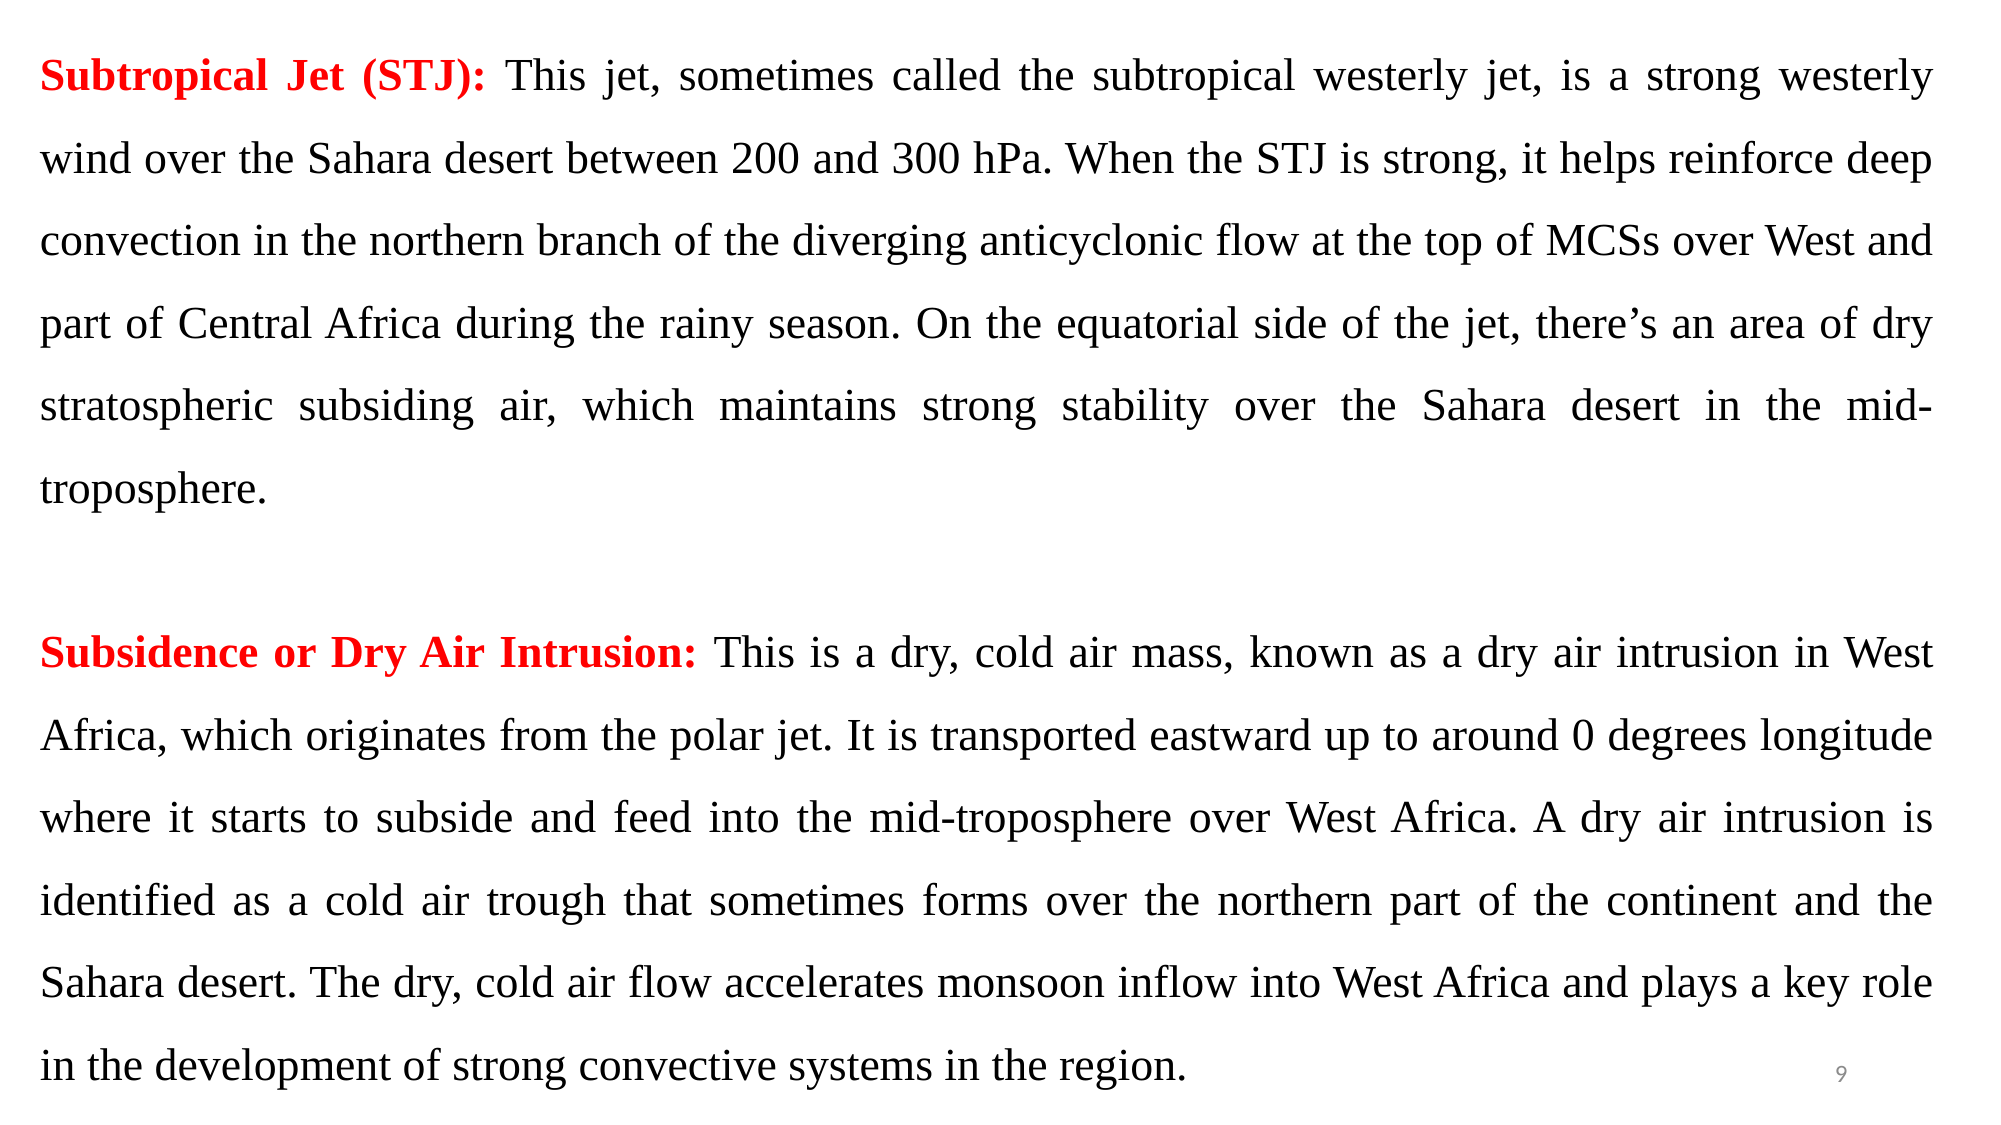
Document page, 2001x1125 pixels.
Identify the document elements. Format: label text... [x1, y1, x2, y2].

text_box Subtropical Jet (STJ): This jet, sometimes called the subtropical westerly jet, is a strong westerly wind over the Sahara desert between 200 and 300 hPa. When the STJ is strong, it helps reinforce deep convection in the northern branch of the diverging anticyclonic flow at the top of MCSs over West and part of Central Africa during the rainy season. On the equatorial side of the jet, there’s an area of dry stratospheric subsiding air, which maintains strong stability over the Sahara desert in the mid-troposphere. Subsidence or Dry Air Intrusion: This is a dry, cold air mass, known as a dry air intrusion in West Africa, which originates from the polar jet. It is transported eastward up to around 0 degrees longitude where it starts to subside and feed into the mid-troposphere over West Africa. A dry air intrusion is identified as a cold air trough that sometimes forms over the northern part of the continent and the Sahara desert. The dry, cold air flow accelerates monsoon inflow into West Africa and plays a key role in the development of strong convective systems in the region. [25, 10, 1950, 1097]
slide_number 9 [1412, 1042, 1863, 1103]
